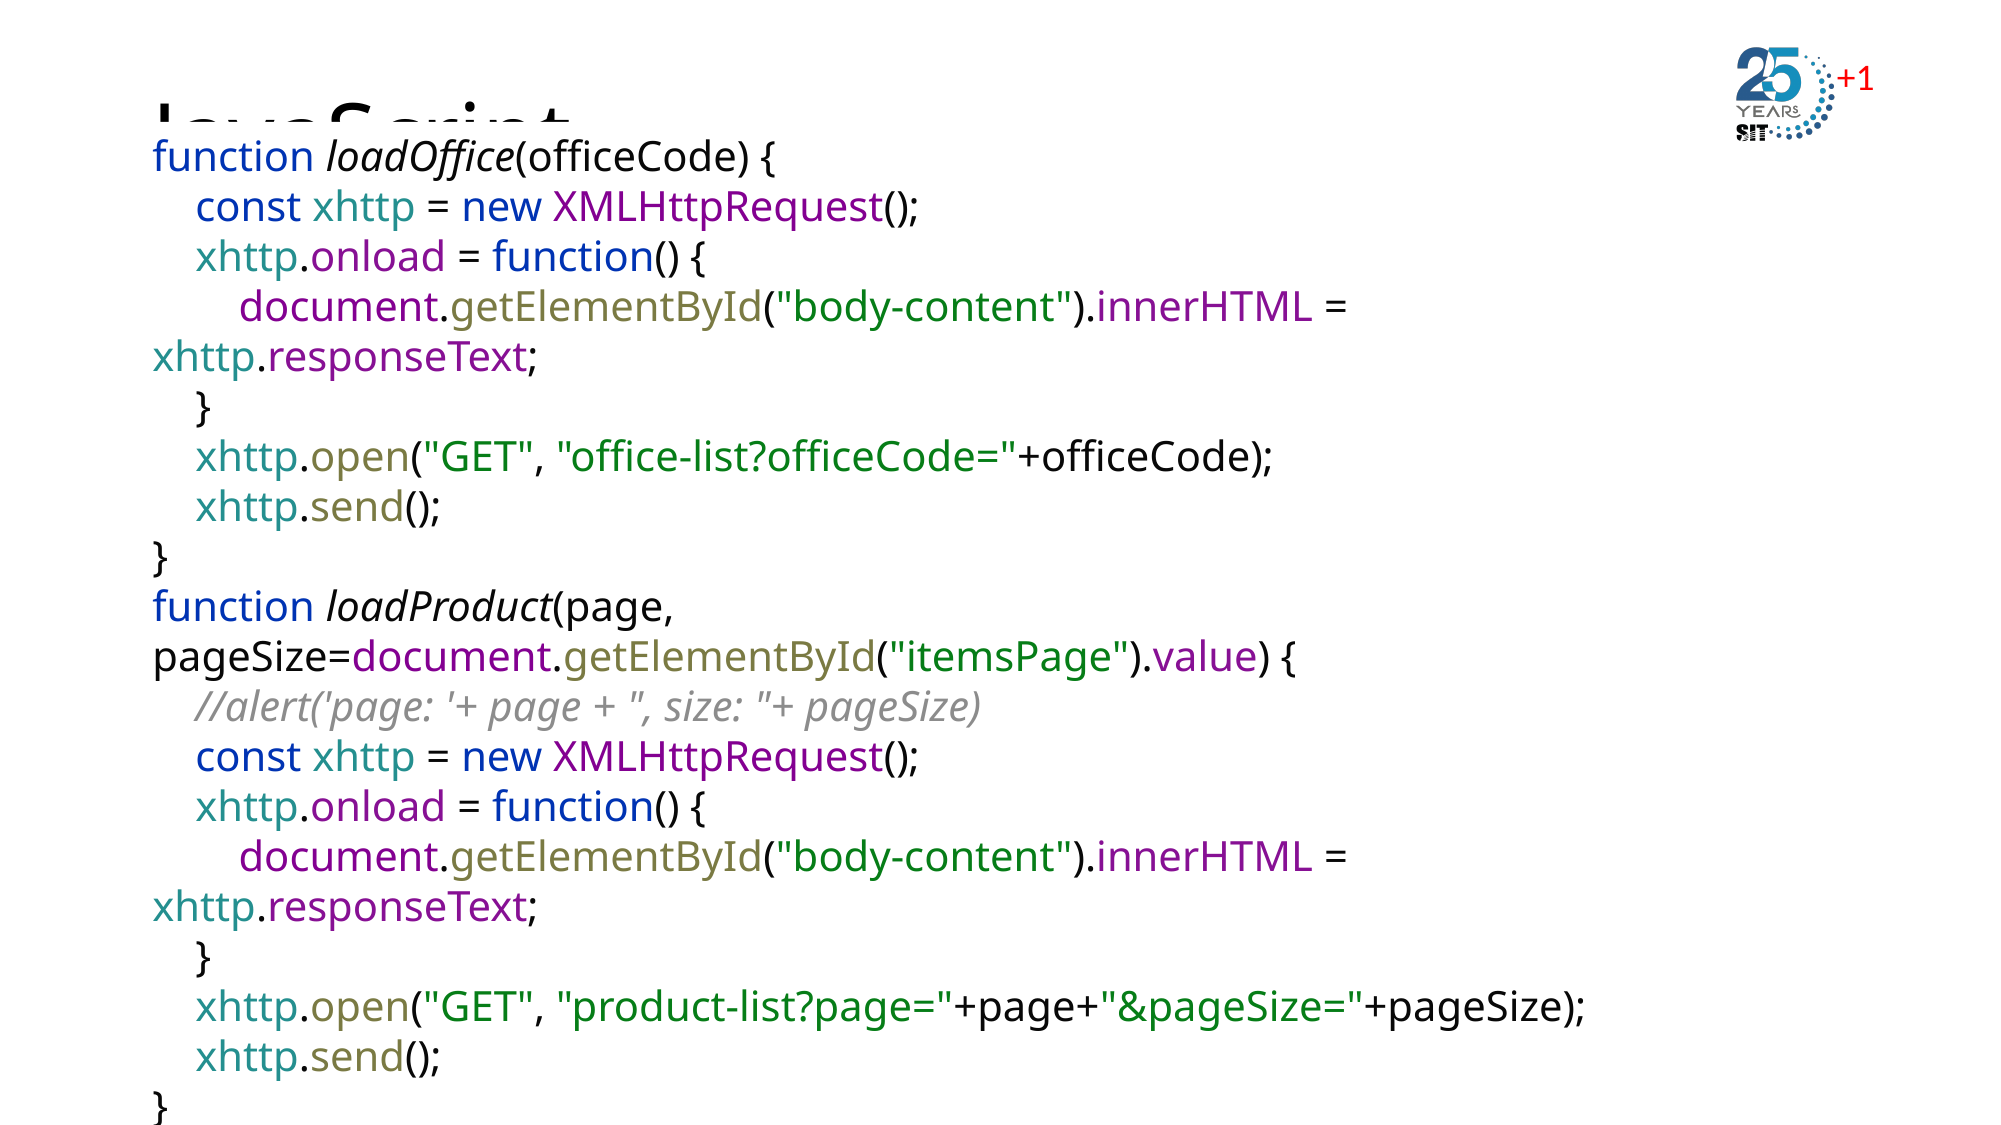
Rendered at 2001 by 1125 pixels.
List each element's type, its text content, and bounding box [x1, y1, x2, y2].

picture [1704, 30, 1846, 59]
title JavaScript [137, 59, 1863, 220]
list function loadOffice(officeCode) { const xhttp = new XMLHttpRequest(); xhttp.onload = function() { document.getElementById("body-content").innerHTML = xhttp.responseText; } xhttp.open("GET", "office-list?officeCode="+officeCode); xhttp.send(); } function loadProduct(page, pageSize=document.getElementById("itemsPage").value) { //alert('page: '+ page + ", size: "+ pageSize) const xhttp = new XMLHttpRequest(); xhttp.onload = function() { document.getElementById("body-content").innerHTML = xhttp.responseText; } xhttp.open("GET", "product-list?page="+page+"&pageSize="+pageSize); xhttp.send(); } [137, 121, 1641, 1125]
